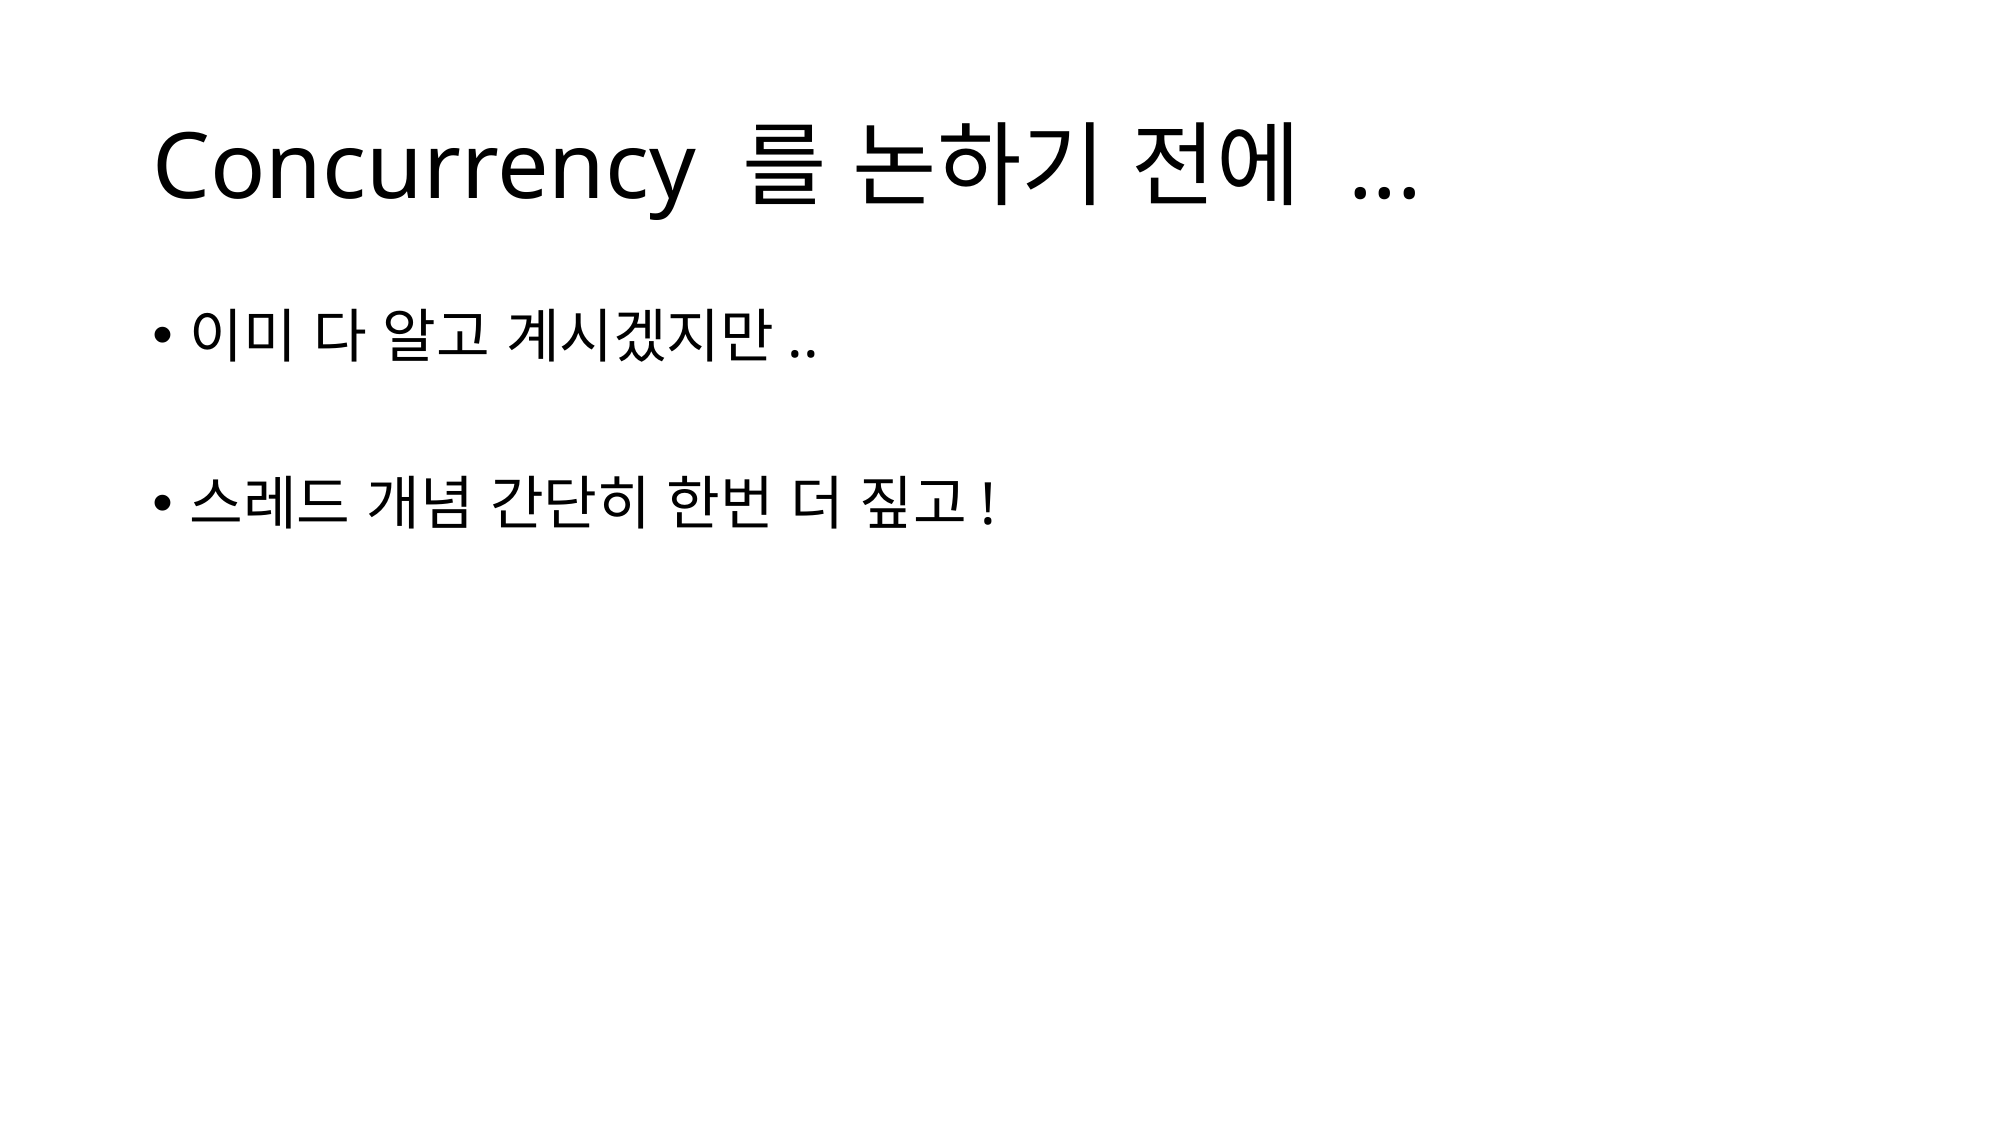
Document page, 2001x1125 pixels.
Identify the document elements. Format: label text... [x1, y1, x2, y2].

title Concurrency 를 논하기 전에 ... [137, 59, 1863, 278]
list 이미 다 알고 계시겠지만.. 스레드 개념 간단히 한번 더 짚고! [137, 299, 1863, 1014]
